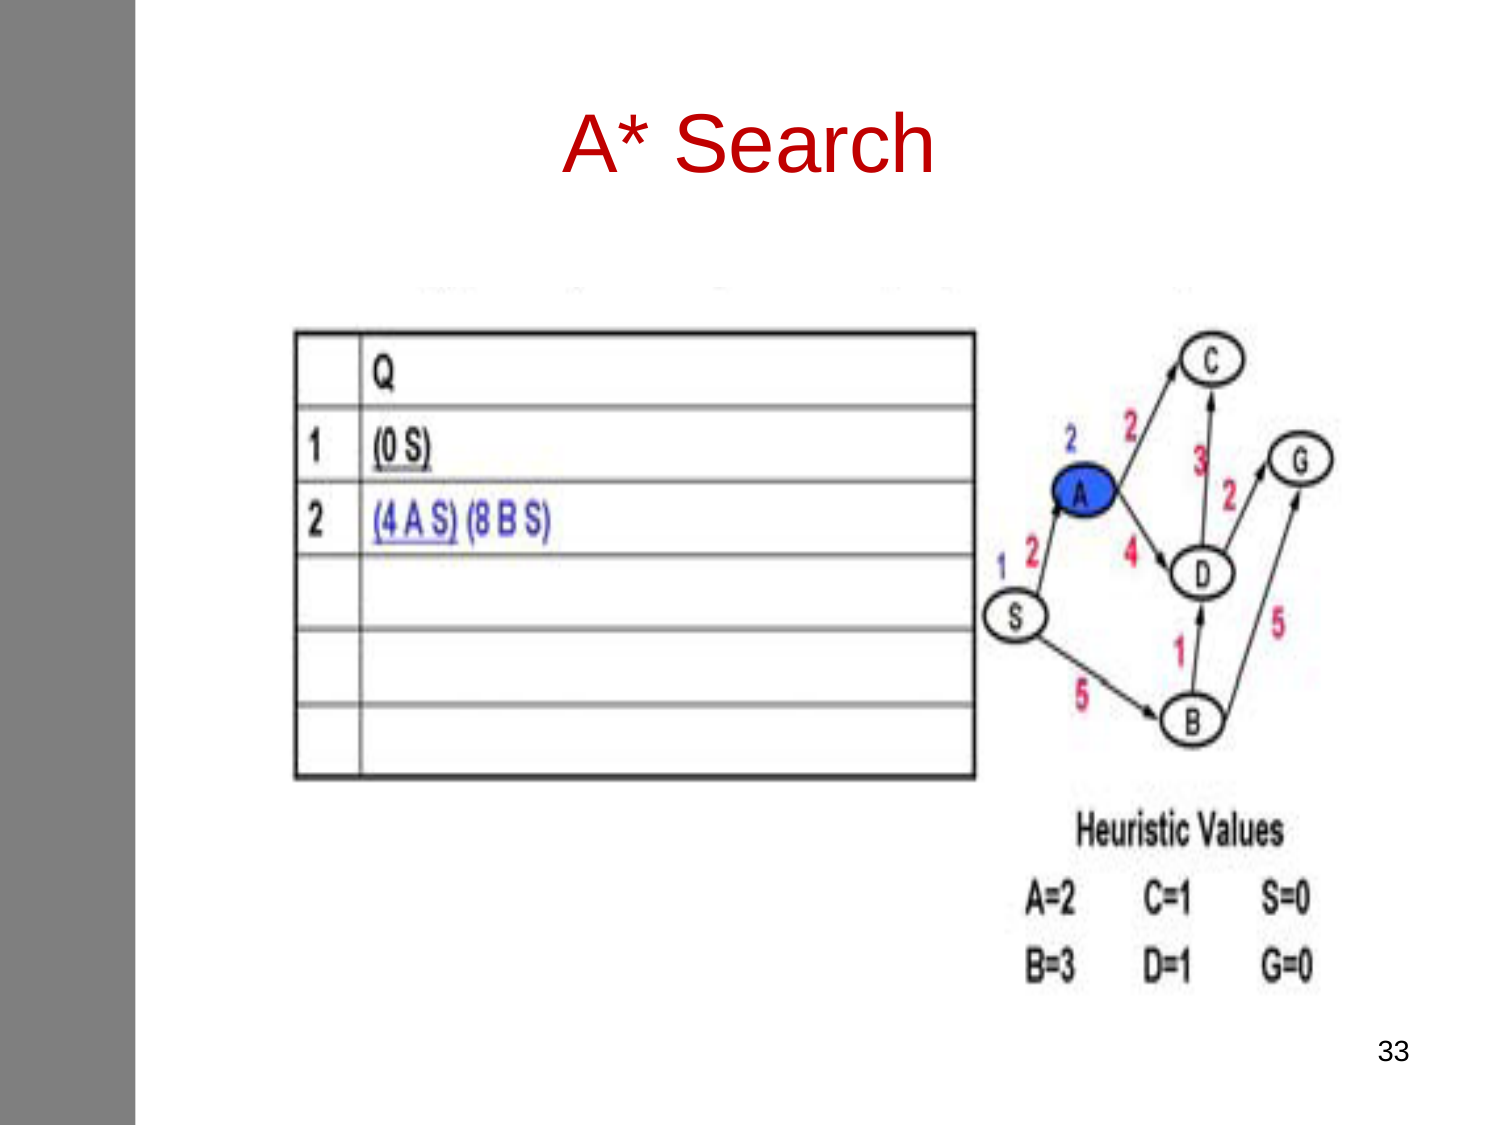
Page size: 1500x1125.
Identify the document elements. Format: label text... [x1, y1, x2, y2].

picture [262, 287, 1363, 1015]
slide_number 33 [1074, 1024, 1426, 1103]
title A* Search [75, 45, 1425, 233]
